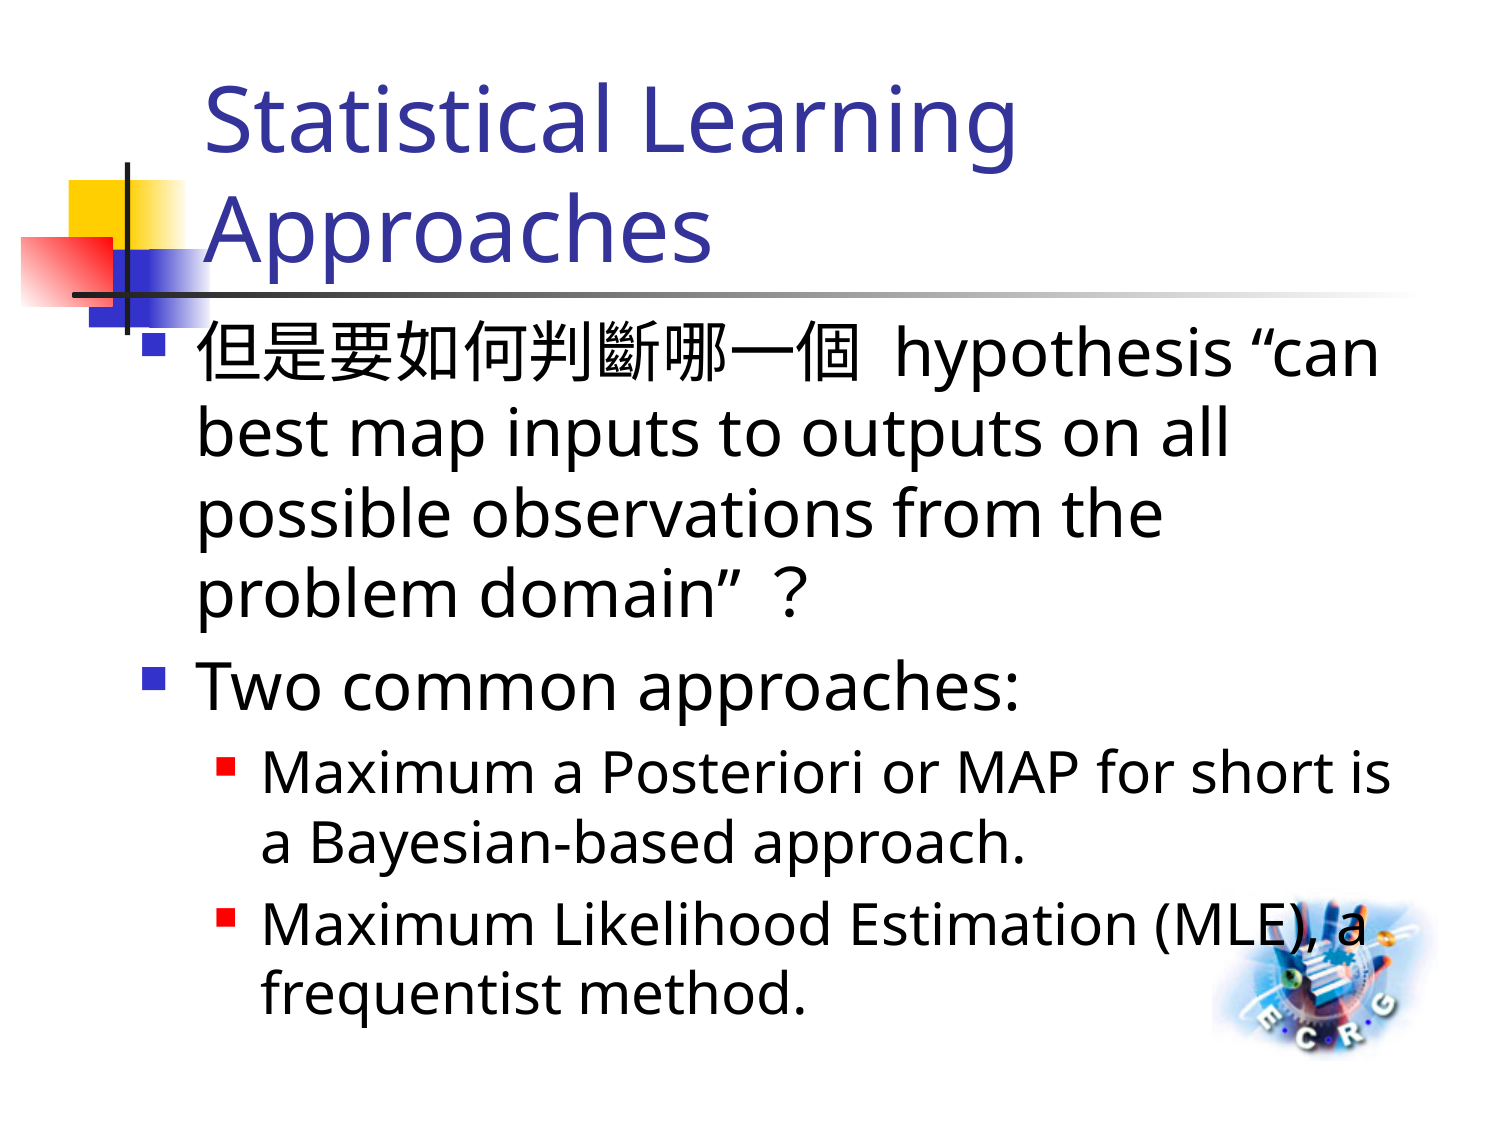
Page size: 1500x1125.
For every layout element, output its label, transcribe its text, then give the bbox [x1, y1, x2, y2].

picture [1212, 862, 1438, 1088]
title Statistical Learning Approaches [188, 101, 1468, 289]
list 但是要如何判斷哪一個 hypothesis “can best map inputs to outputs on all possible observations from the problem domain”？ Two common approaches: Maximum a Posteriori or MAP for short is a Bayesian-based approach. Maximum Likelihood Estimation (MLE), a frequentist method. [123, 302, 1436, 1071]
